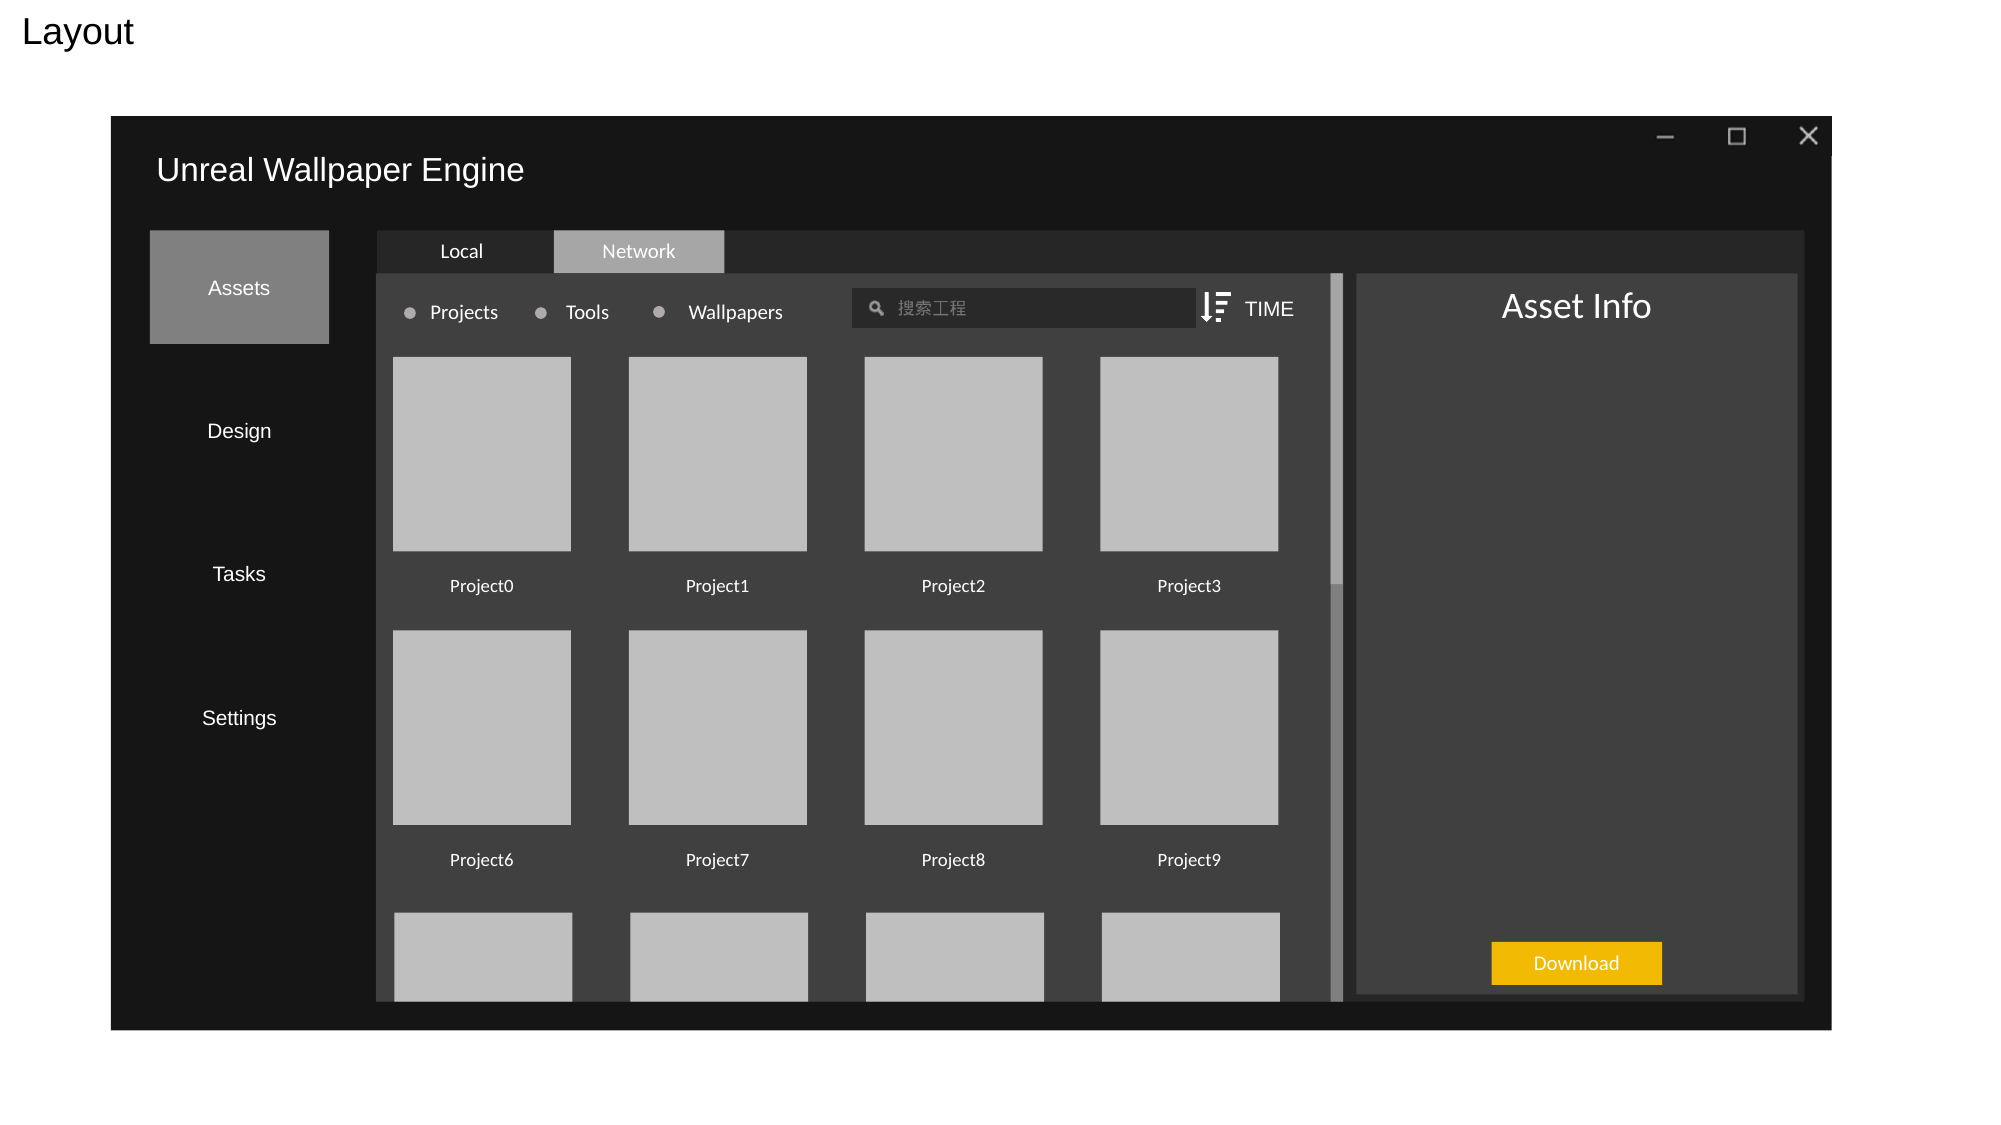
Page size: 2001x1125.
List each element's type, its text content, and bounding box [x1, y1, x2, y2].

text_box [392, 629, 1279, 877]
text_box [403, 290, 534, 335]
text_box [392, 356, 1279, 604]
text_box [393, 912, 1281, 1003]
picture [852, 287, 1197, 329]
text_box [723, 290, 845, 335]
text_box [1200, 287, 1316, 335]
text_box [110, 115, 1833, 1031]
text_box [534, 290, 723, 335]
text_box Layout [7, 0, 674, 60]
